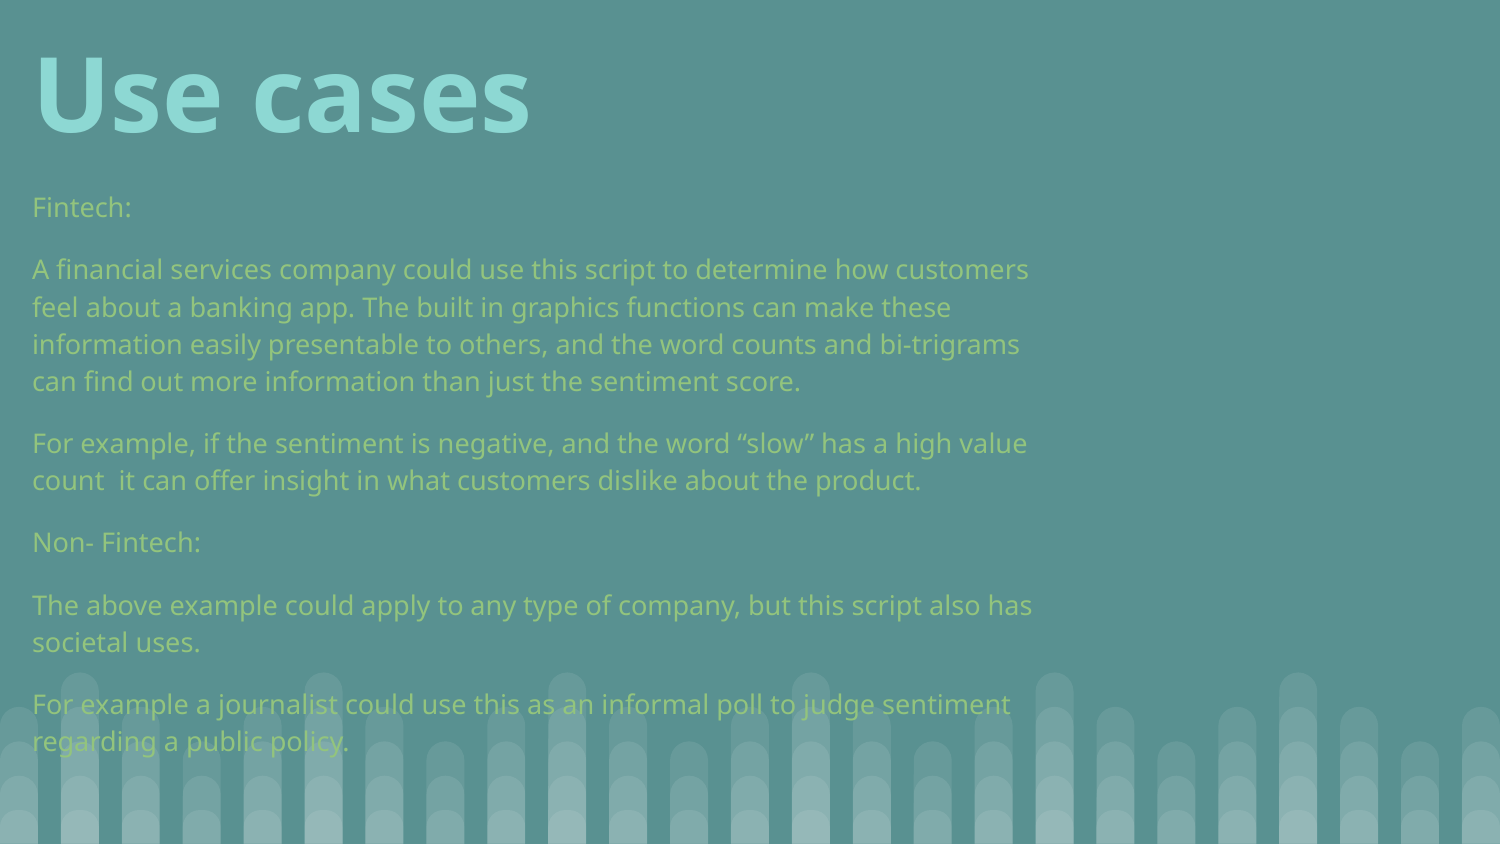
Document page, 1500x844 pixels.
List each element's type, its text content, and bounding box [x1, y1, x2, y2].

list Fintech: A financial services company could use this script to determine how customers feel about a banking app. The built in graphics functions can make these information easily presentable to others, and the word counts and bi-trigrams can find out more information than just the sentiment score. For example, if the sentiment is negative, and the word “slow” has a high value count it can offer insight in what customers dislike about the product. Non- Fintech: The above example could apply to any type of company, but this script also has societal uses. For example a journalist could use this as an informal poll to judge sentiment regarding a public policy. [17, 170, 1062, 779]
title Use cases [17, 10, 1062, 170]
